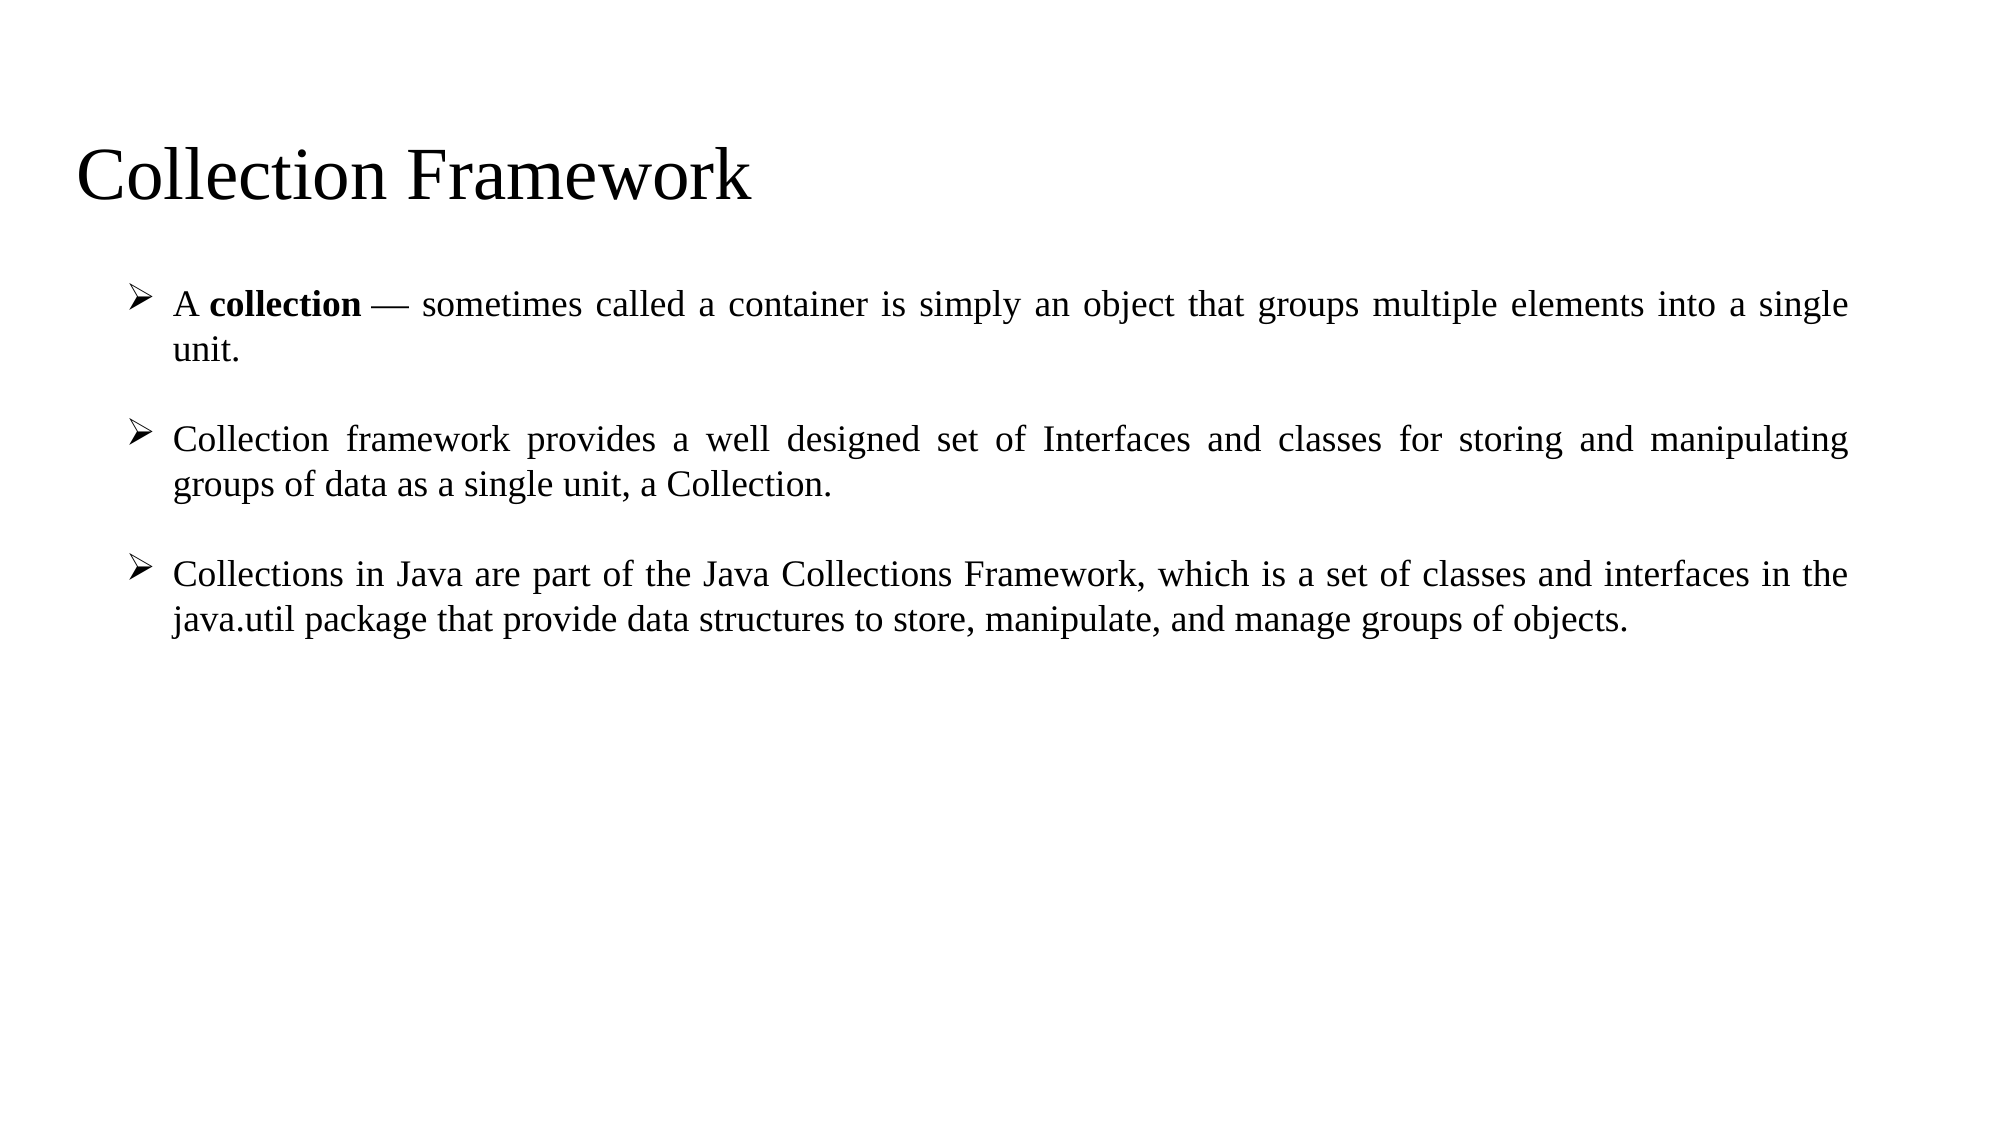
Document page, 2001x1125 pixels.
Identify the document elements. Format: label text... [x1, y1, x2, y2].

text_box Collection Framework [61, 117, 1217, 222]
text_box A collection — sometimes called a container is simply an object that groups multiple elements into a single unit. Collection framework provides a well designed set of Interfaces and classes for storing and manipulating groups of data as a single unit, a Collection. Collections in Java are part of the Java Collections Framework, which is a set of classes and interfaces in the java.util package that provide data structures to store, manipulate, and manage groups of objects. [111, 271, 1867, 647]
